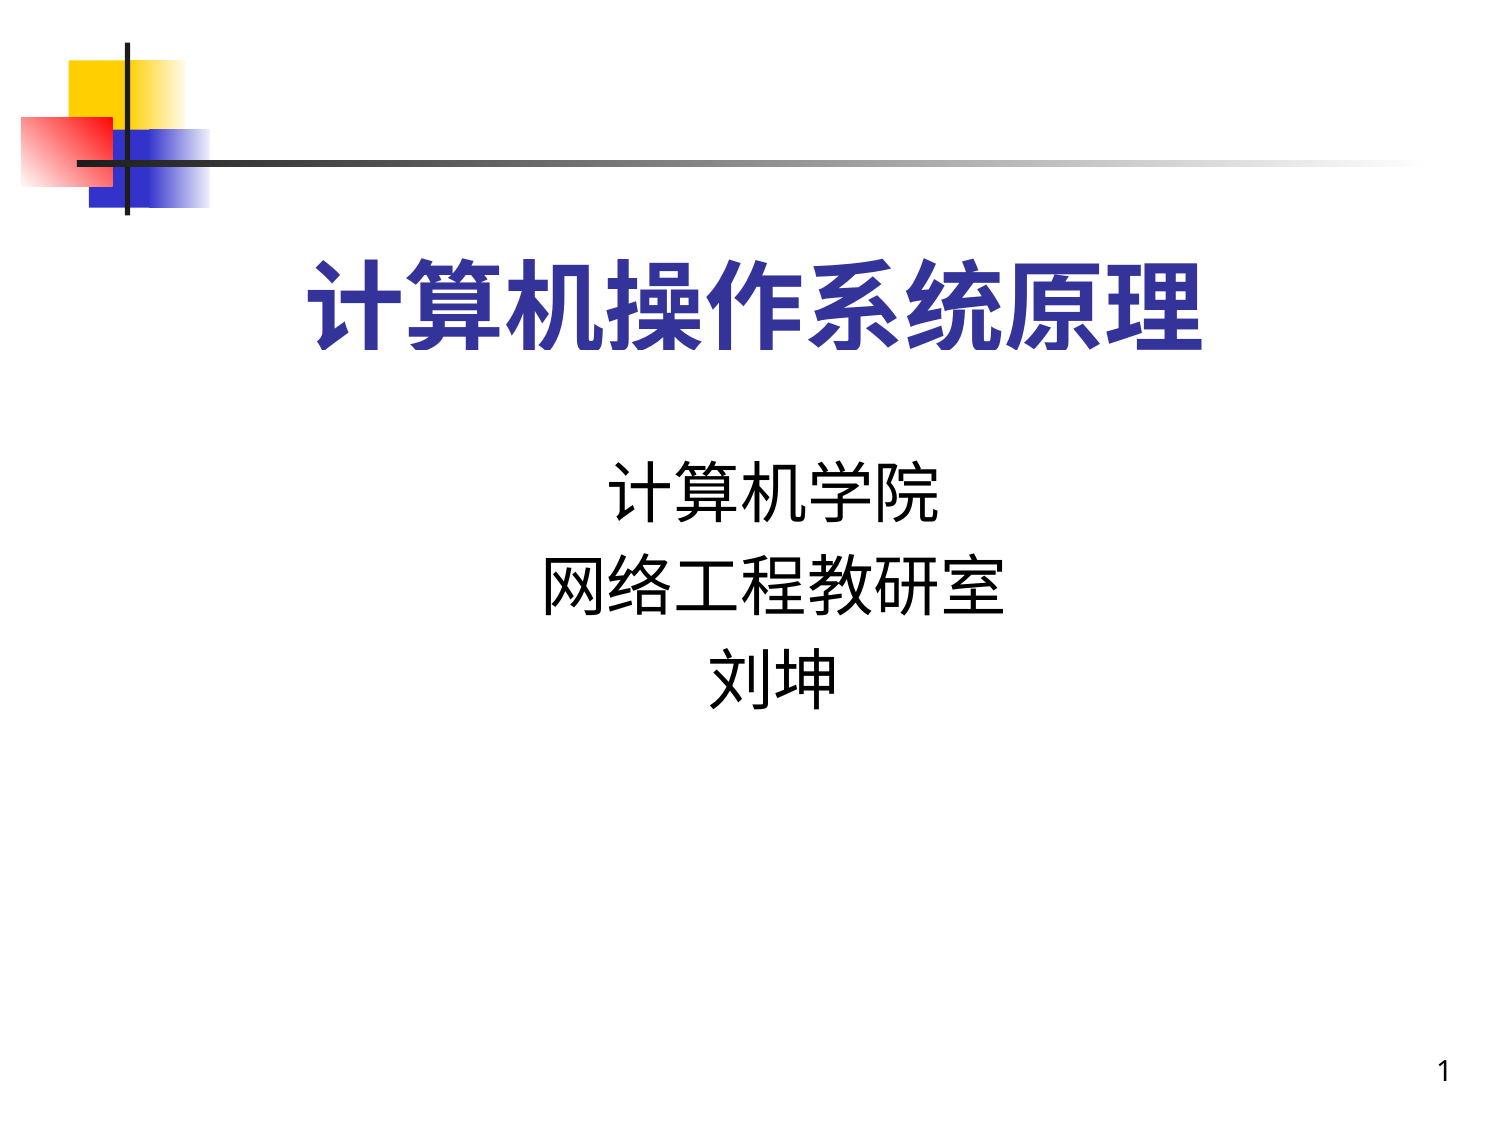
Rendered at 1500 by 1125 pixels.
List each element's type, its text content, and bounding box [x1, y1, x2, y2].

slide_number 1 [1154, 1023, 1468, 1100]
subtitle 计算机学院 网络工程教研室 刘坤 [125, 350, 1423, 648]
title 计算机操作系统原理 [289, 184, 1232, 350]
